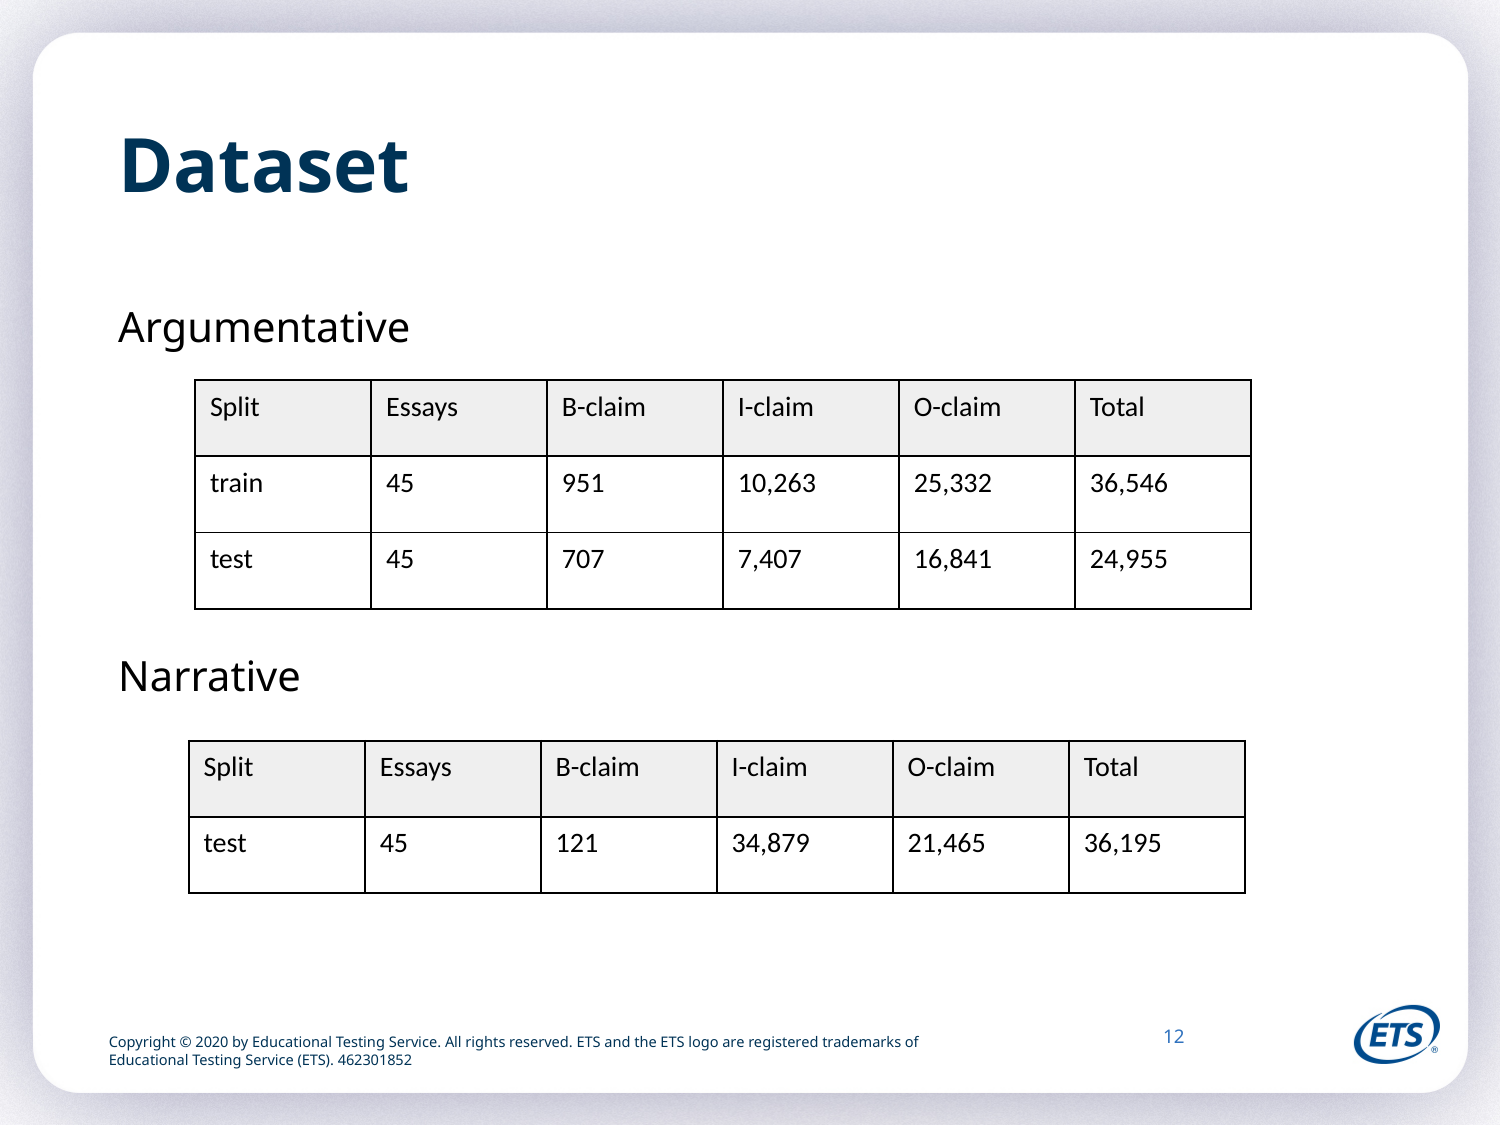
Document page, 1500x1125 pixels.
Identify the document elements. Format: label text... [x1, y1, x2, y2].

table_cell 25,332 [900, 457, 1074, 532]
table_header Essays [372, 381, 546, 455]
table_cell 45 [366, 818, 540, 892]
table_cell 45 [372, 533, 546, 608]
table_cell 24,955 [1076, 533, 1250, 608]
table_header Split [190, 742, 364, 816]
picture [0, 0, 1500, 1125]
table_header Total [1070, 742, 1244, 816]
text_box Copyright © 2020 by Educational Testing Service. All rights reserved. ETS and the ETS logo are registered trademarks of Educational Testing Service (ETS). 462301852 [93, 1025, 1080, 1076]
table_cell 707 [548, 533, 722, 608]
table_cell 34,879 [718, 818, 892, 892]
table_cell 951 [548, 457, 722, 532]
table_cell test [196, 533, 370, 608]
list Argumentative Narrative [103, 299, 1397, 896]
table_cell 45 [372, 457, 546, 532]
table_cell 21,465 [894, 818, 1068, 892]
table_header Split [196, 381, 370, 455]
table_header I-claim [718, 742, 892, 816]
title Dataset [103, 59, 1397, 278]
table_cell 16,841 [900, 533, 1074, 608]
table_cell test [190, 818, 364, 892]
table_header O-claim [900, 381, 1074, 455]
table_cell 121 [542, 818, 716, 892]
table_cell train [196, 457, 370, 532]
table_header Total [1076, 381, 1250, 455]
table_header I-claim [724, 381, 898, 455]
table_cell 7,407 [724, 533, 898, 608]
table_cell 10,263 [724, 457, 898, 532]
table_header B-claim [542, 742, 716, 816]
table_header O-claim [894, 742, 1068, 816]
table_cell 36,195 [1070, 818, 1244, 892]
table_header B-claim [548, 381, 722, 455]
slide_number 12 [1133, 1007, 1215, 1068]
table_cell 36,546 [1076, 457, 1250, 532]
table_header Essays [366, 742, 540, 816]
